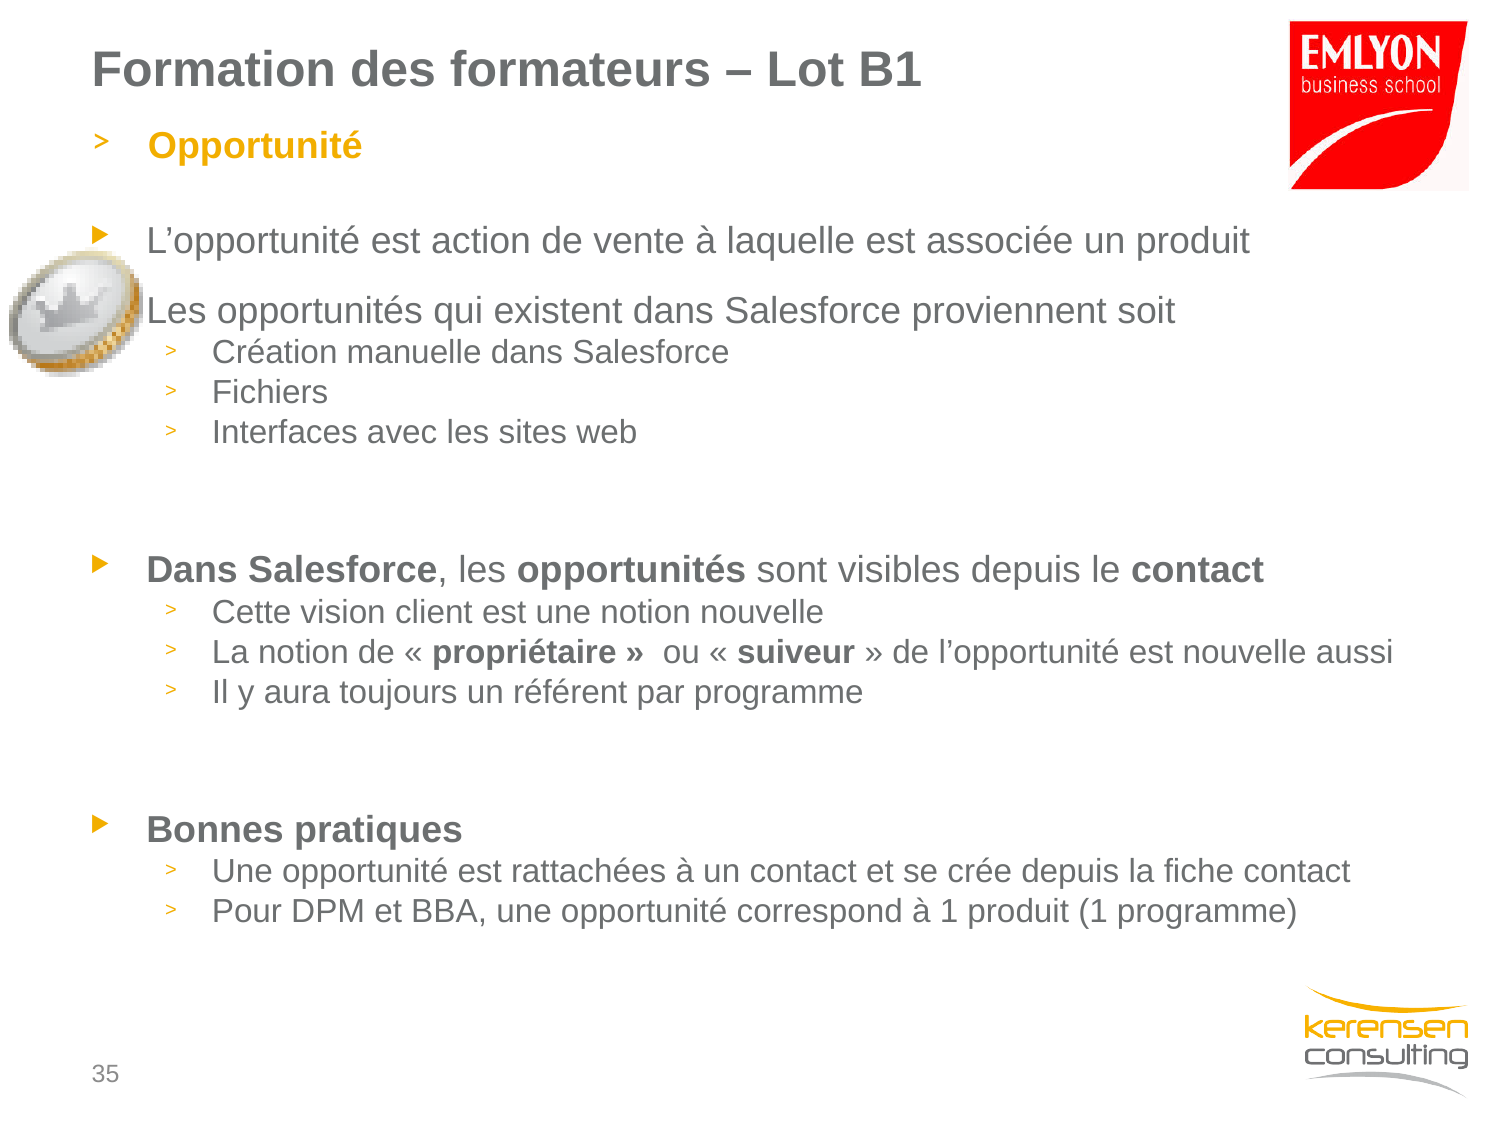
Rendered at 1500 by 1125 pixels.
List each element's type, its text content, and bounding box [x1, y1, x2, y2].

picture [1305, 988, 1468, 1099]
slide_number 34 [76, 1042, 167, 1103]
title Formation des formateurs – Lot B1 [76, 19, 1223, 113]
list Opportunité [76, 113, 1223, 197]
list L’opportunité est action de vente à laquelle est associée un produit Les opportunités qui existent dans Salesforce proviennent soit Création manuelle dans Salesforce Fichiers Interfaces avec les sites web Dans Salesforce, les opportunités sont visibles depuis le contact Cette vision client est une notion nouvelle La notion de « propriétaire » ou « suiveur » de l’opportunité est nouvelle aussi Il y aura toujours un référent par programme Bonnes pratiques Une opportunité est rattachées à un contact et se crée depuis la fiche contact Pour DPM et BBA, une opportunité correspond à 1 produit (1 programme) [75, 208, 1468, 988]
picture [5, 243, 149, 386]
picture [1288, 19, 1469, 191]
